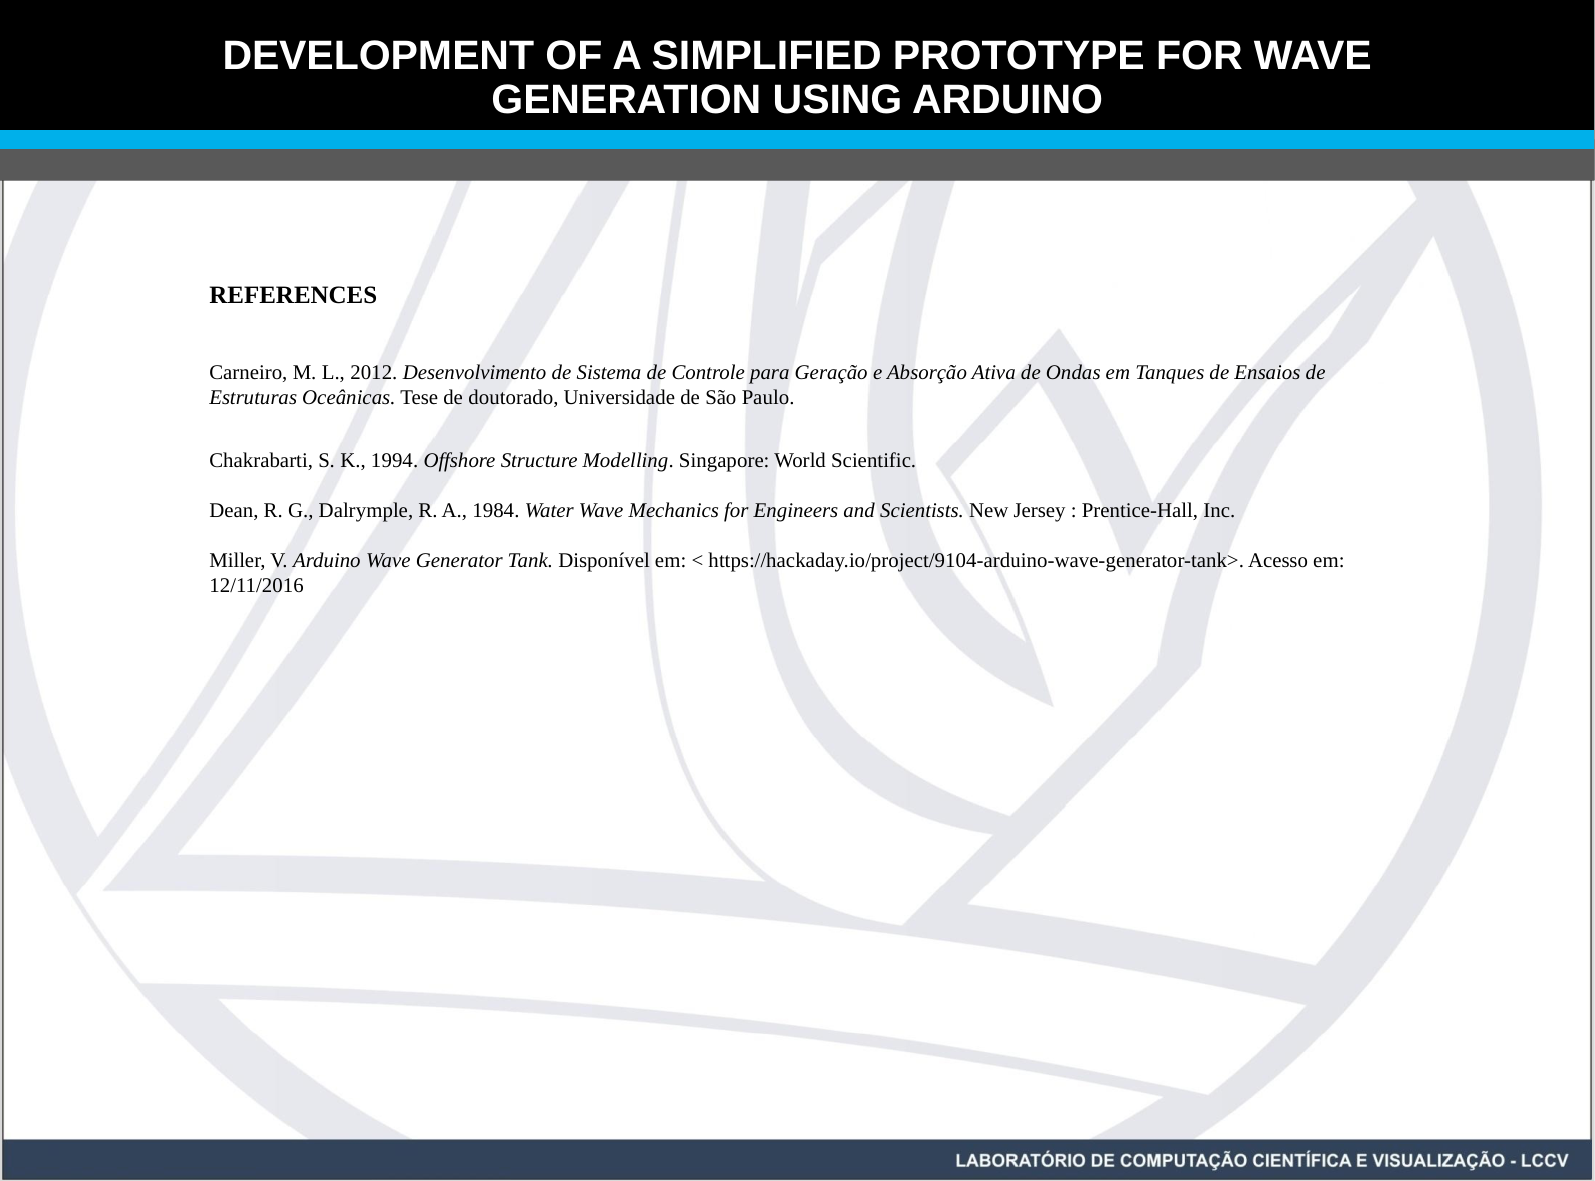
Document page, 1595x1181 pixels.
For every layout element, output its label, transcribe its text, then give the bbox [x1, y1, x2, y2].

picture [0, 181, 1595, 1181]
title Development of a Simplified Prototype for Wave Generation Using Arduino [194, 25, 1400, 131]
text_box REFERENCes Carneiro, M. L., 2012. Desenvolvimento de Sistema de Controle para Geração e Absorção Ativa de Ondas em Tanques de Ensaios de Estruturas Oceânicas. Tese de doutorado, Universidade de São Paulo. Chakrabarti, S. K., 1994. Offshore Structure Modelling. Singapore: World Scientific. Dean, R. G., Dalrymple, R. A., 1984. Water Wave Mechanics for Engineers and Scientists. New Jersey : Prentice-Hall, Inc. Miller, V. Arduino Wave Generator Tank. Disponível em: < https://hackaday.io/project/9104-arduino-wave-generator-tank>. Acesso em: 12/11/2016 [194, 271, 1423, 669]
